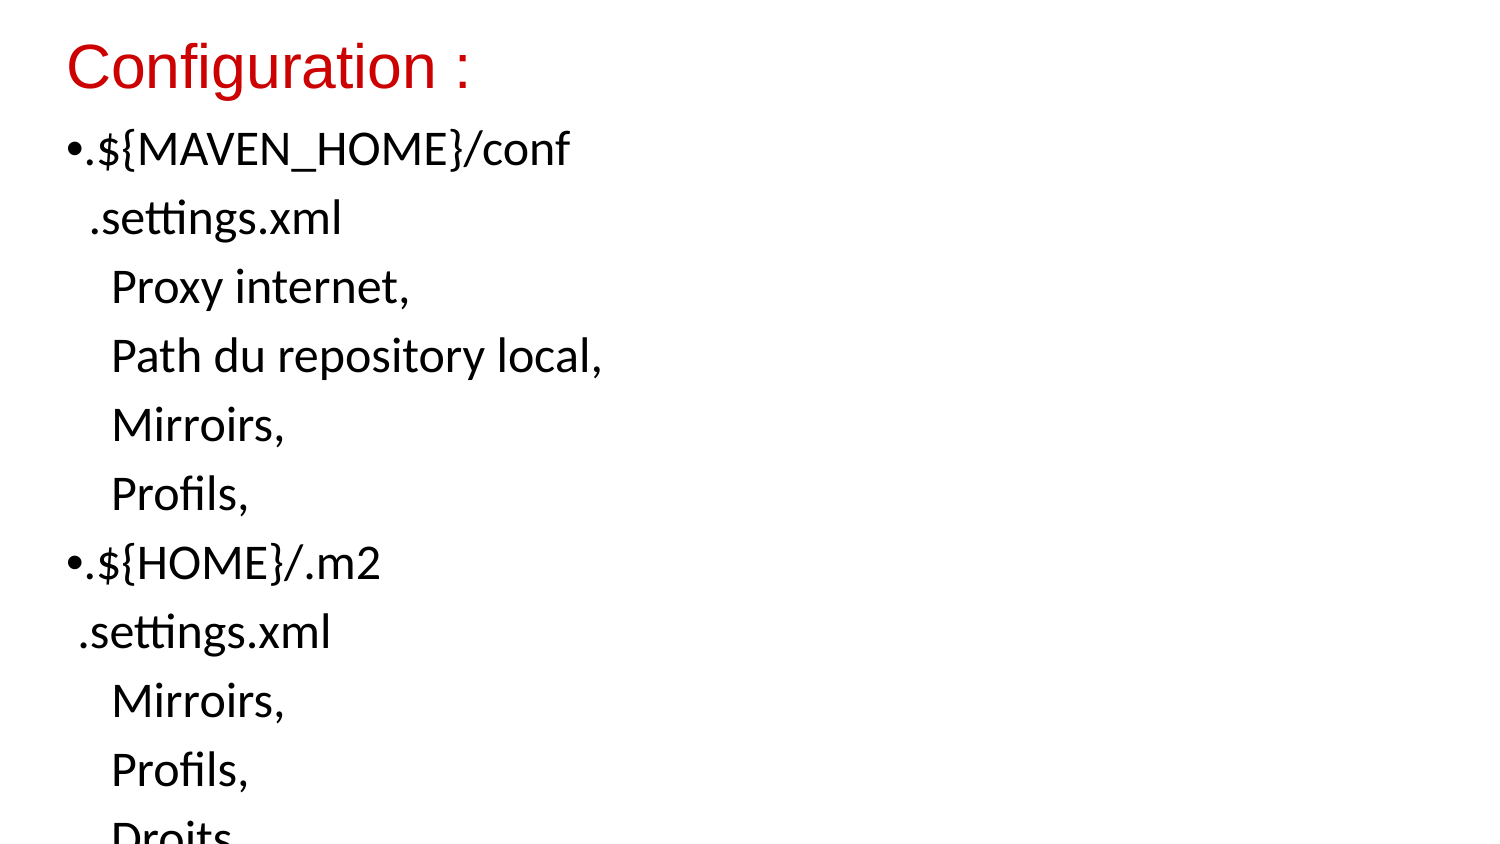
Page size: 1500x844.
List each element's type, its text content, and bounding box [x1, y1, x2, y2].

title Configuration : [51, 11, 1449, 91]
list •.${MAVEN_HOME}/conf .settings.xml Proxy internet, Path du repository local, Mirroirs, Profils, •.${HOME}/.m2 .settings.xml Mirroirs, Profils, Droits [51, 91, 1449, 844]
